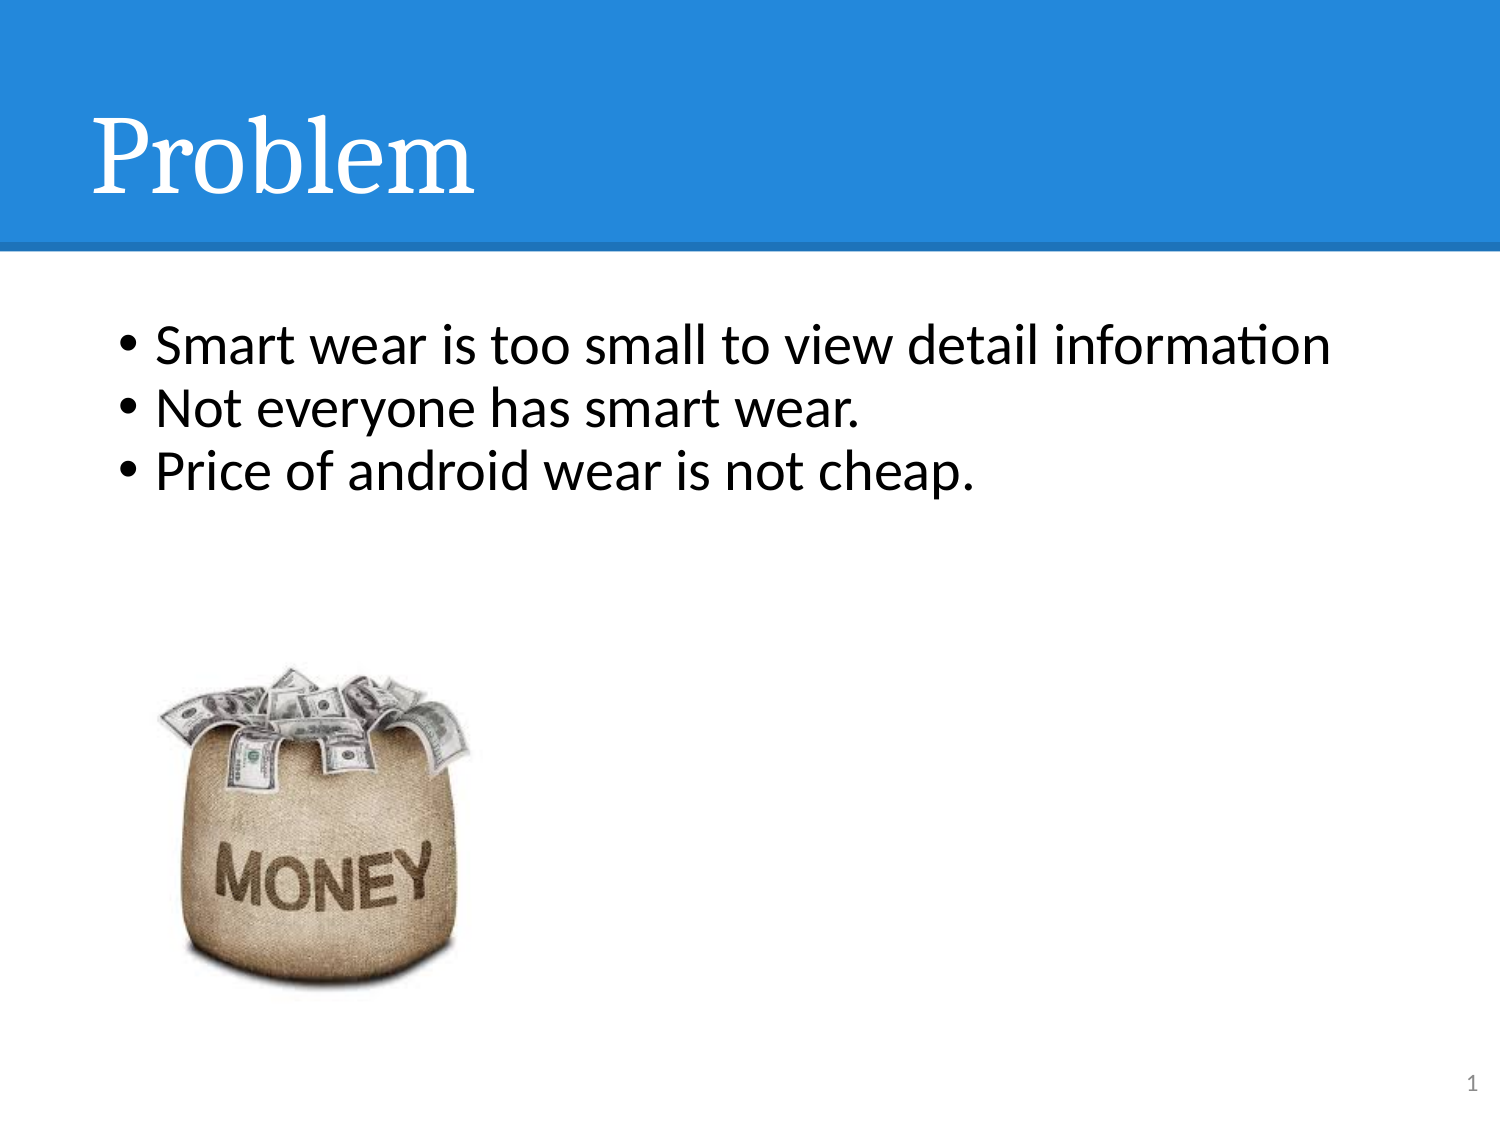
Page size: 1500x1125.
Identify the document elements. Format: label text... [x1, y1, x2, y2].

picture [145, 650, 486, 1014]
slide_number 1 [1403, 1038, 1494, 1125]
text_box Smart wear is too small to view detail information Not everyone has smart wear. Price of android wear is not cheap. [103, 299, 1397, 1014]
title Problem [75, 45, 1425, 233]
